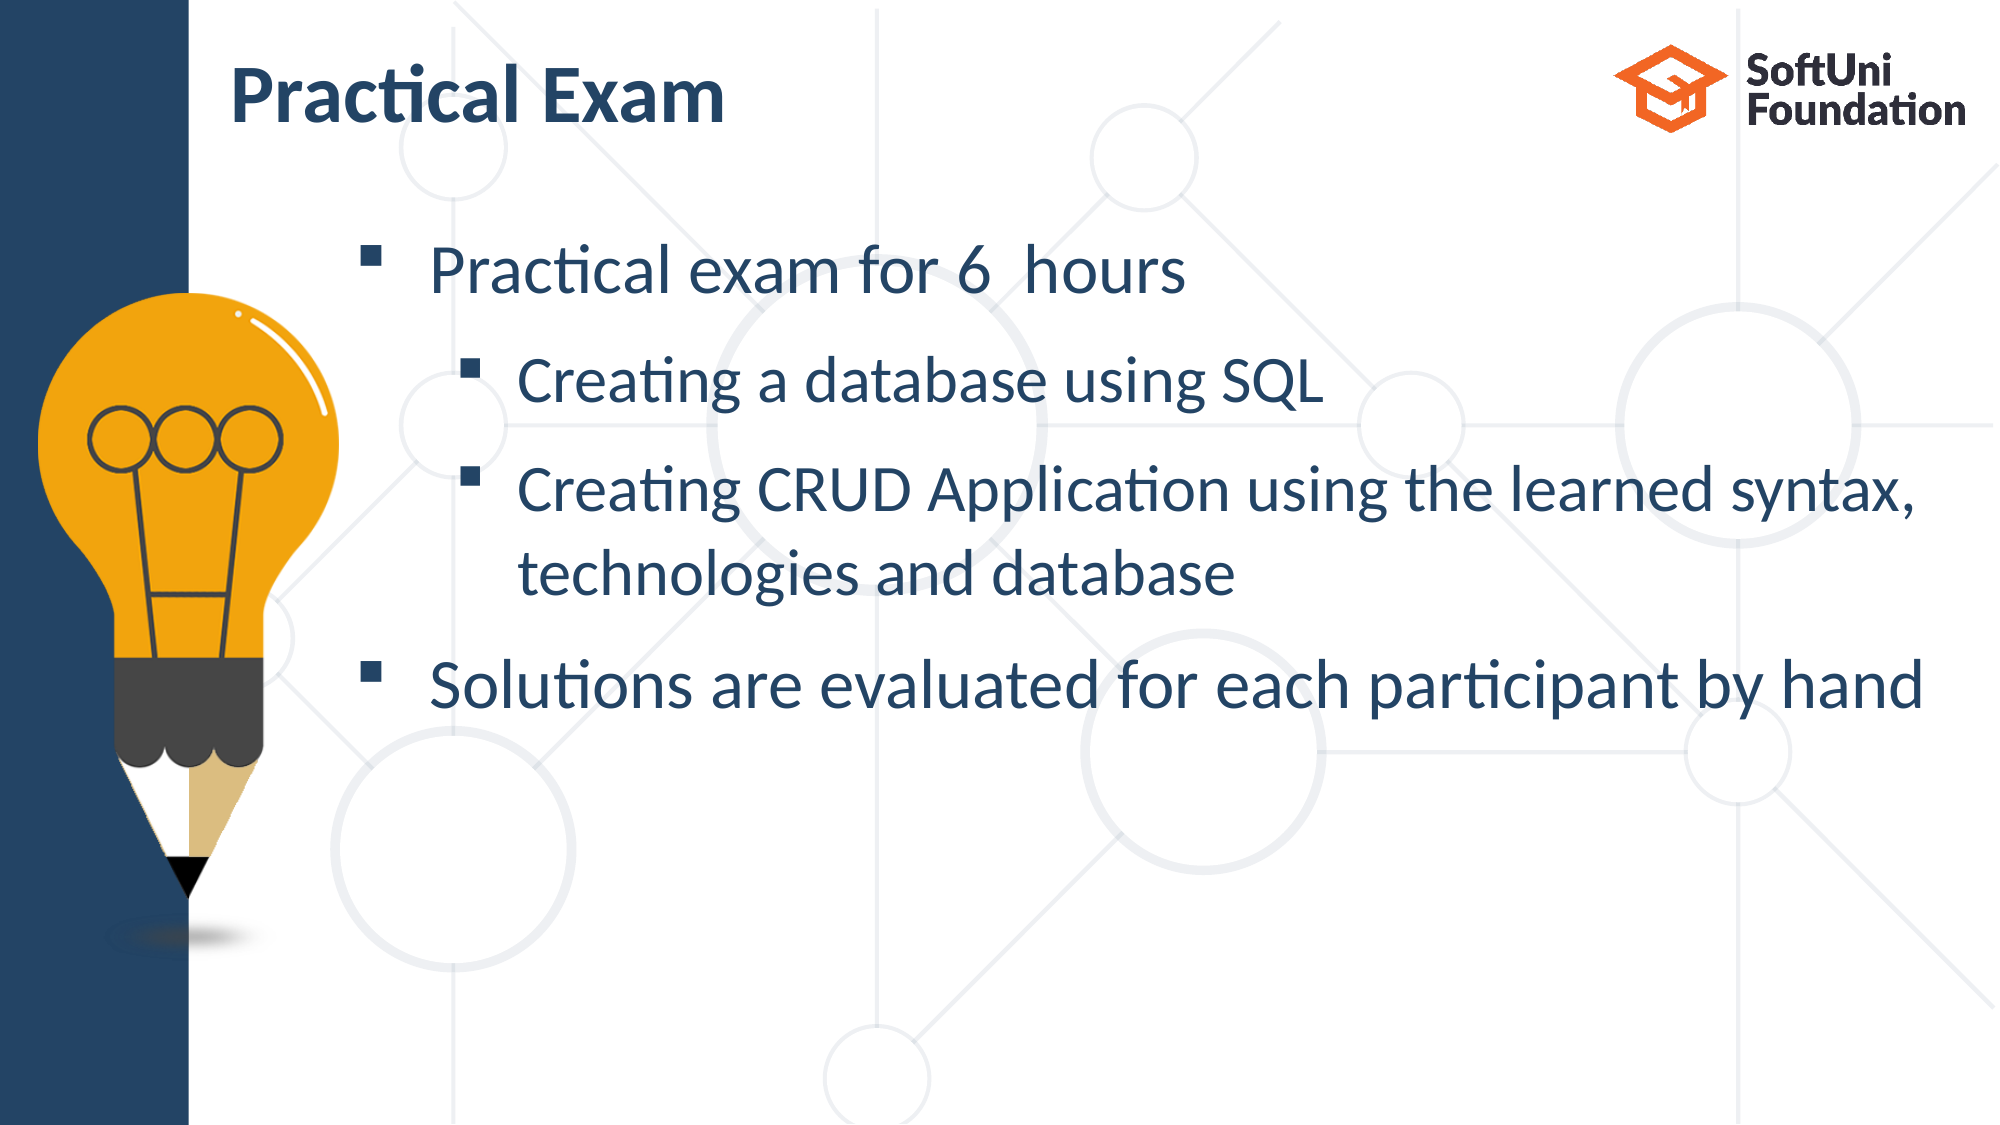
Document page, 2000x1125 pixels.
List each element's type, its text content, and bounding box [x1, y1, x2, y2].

picture [1613, 44, 1965, 133]
list Practical exam for 6 hours Creating a database using SQL Creating CRUD Application using the learned syntax, technologies and database Solutions are evaluated for each participant by hand [337, 212, 1966, 1078]
picture [38, 293, 337, 961]
title Practical Exam [212, 16, 1591, 162]
